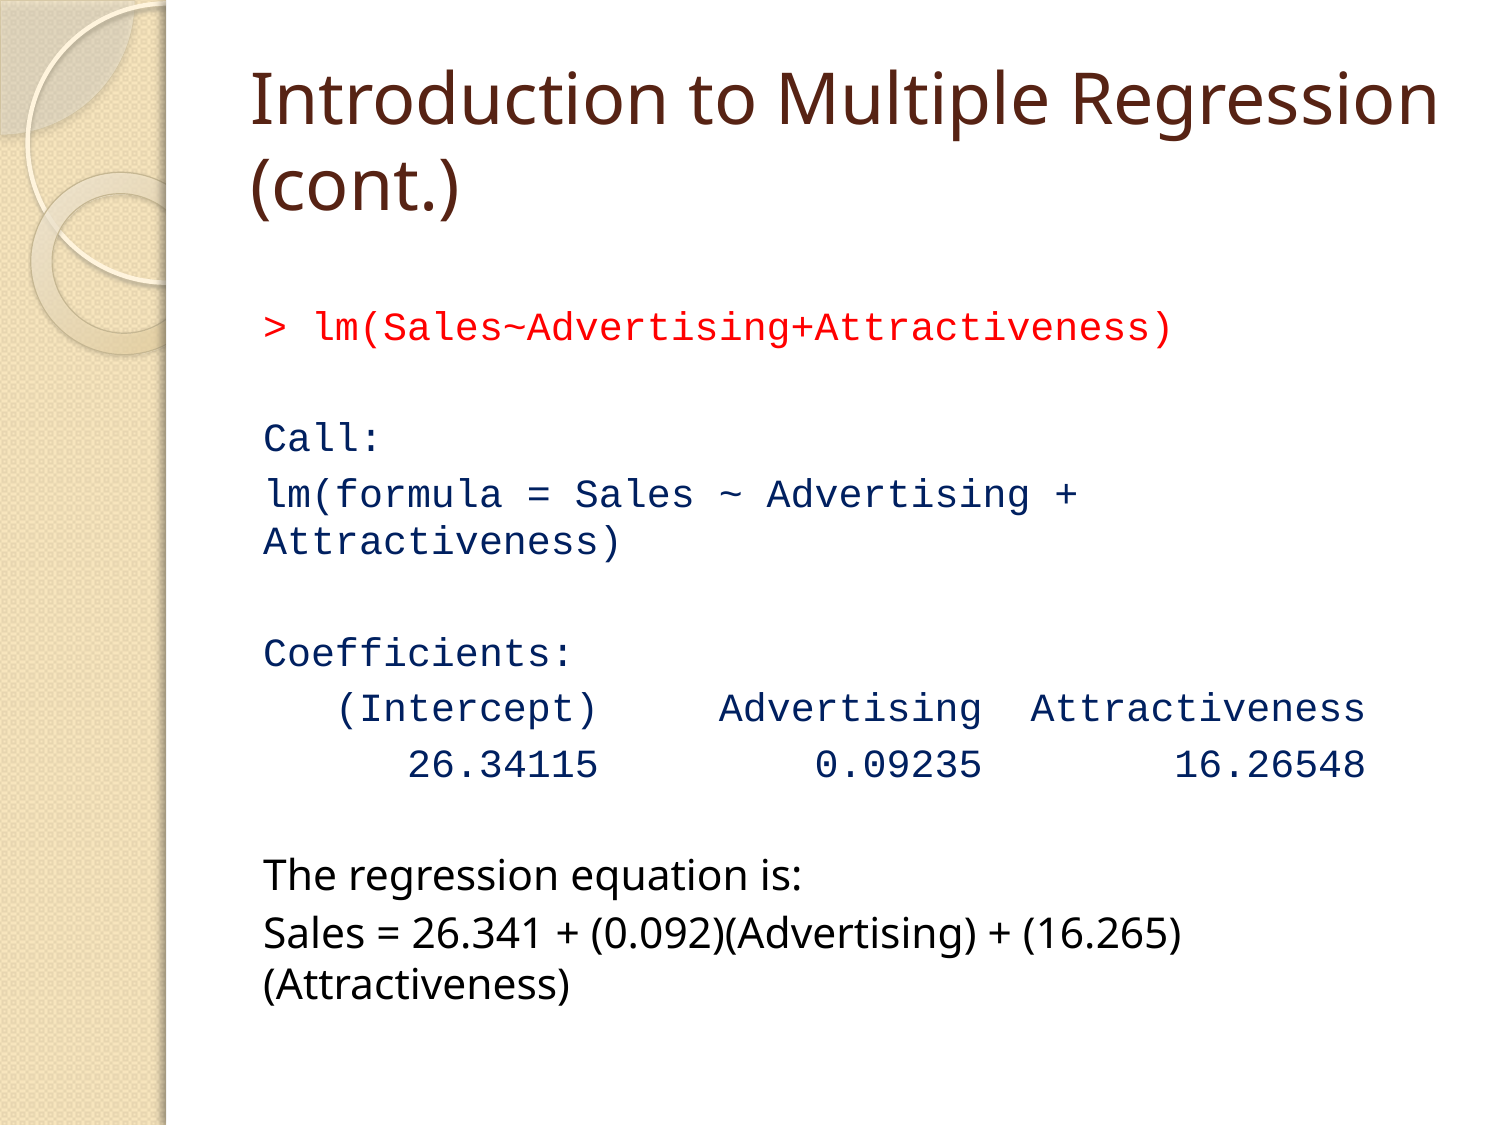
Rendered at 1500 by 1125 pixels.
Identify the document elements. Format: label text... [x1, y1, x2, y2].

title Introduction to Multiple Regression (cont.) [235, 45, 1466, 233]
list > lm(Sales~Advertising+Attractiveness) Call: lm(formula = Sales ~ Advertising + Attractiveness) Coefficients: (Intercept) Advertising Attractiveness 26.34115 0.09235 16.26548 The regression equation is: Sales = 26.341 + (0.092)(Advertising) + (16.265)(Attractiveness) [235, 237, 1466, 1025]
